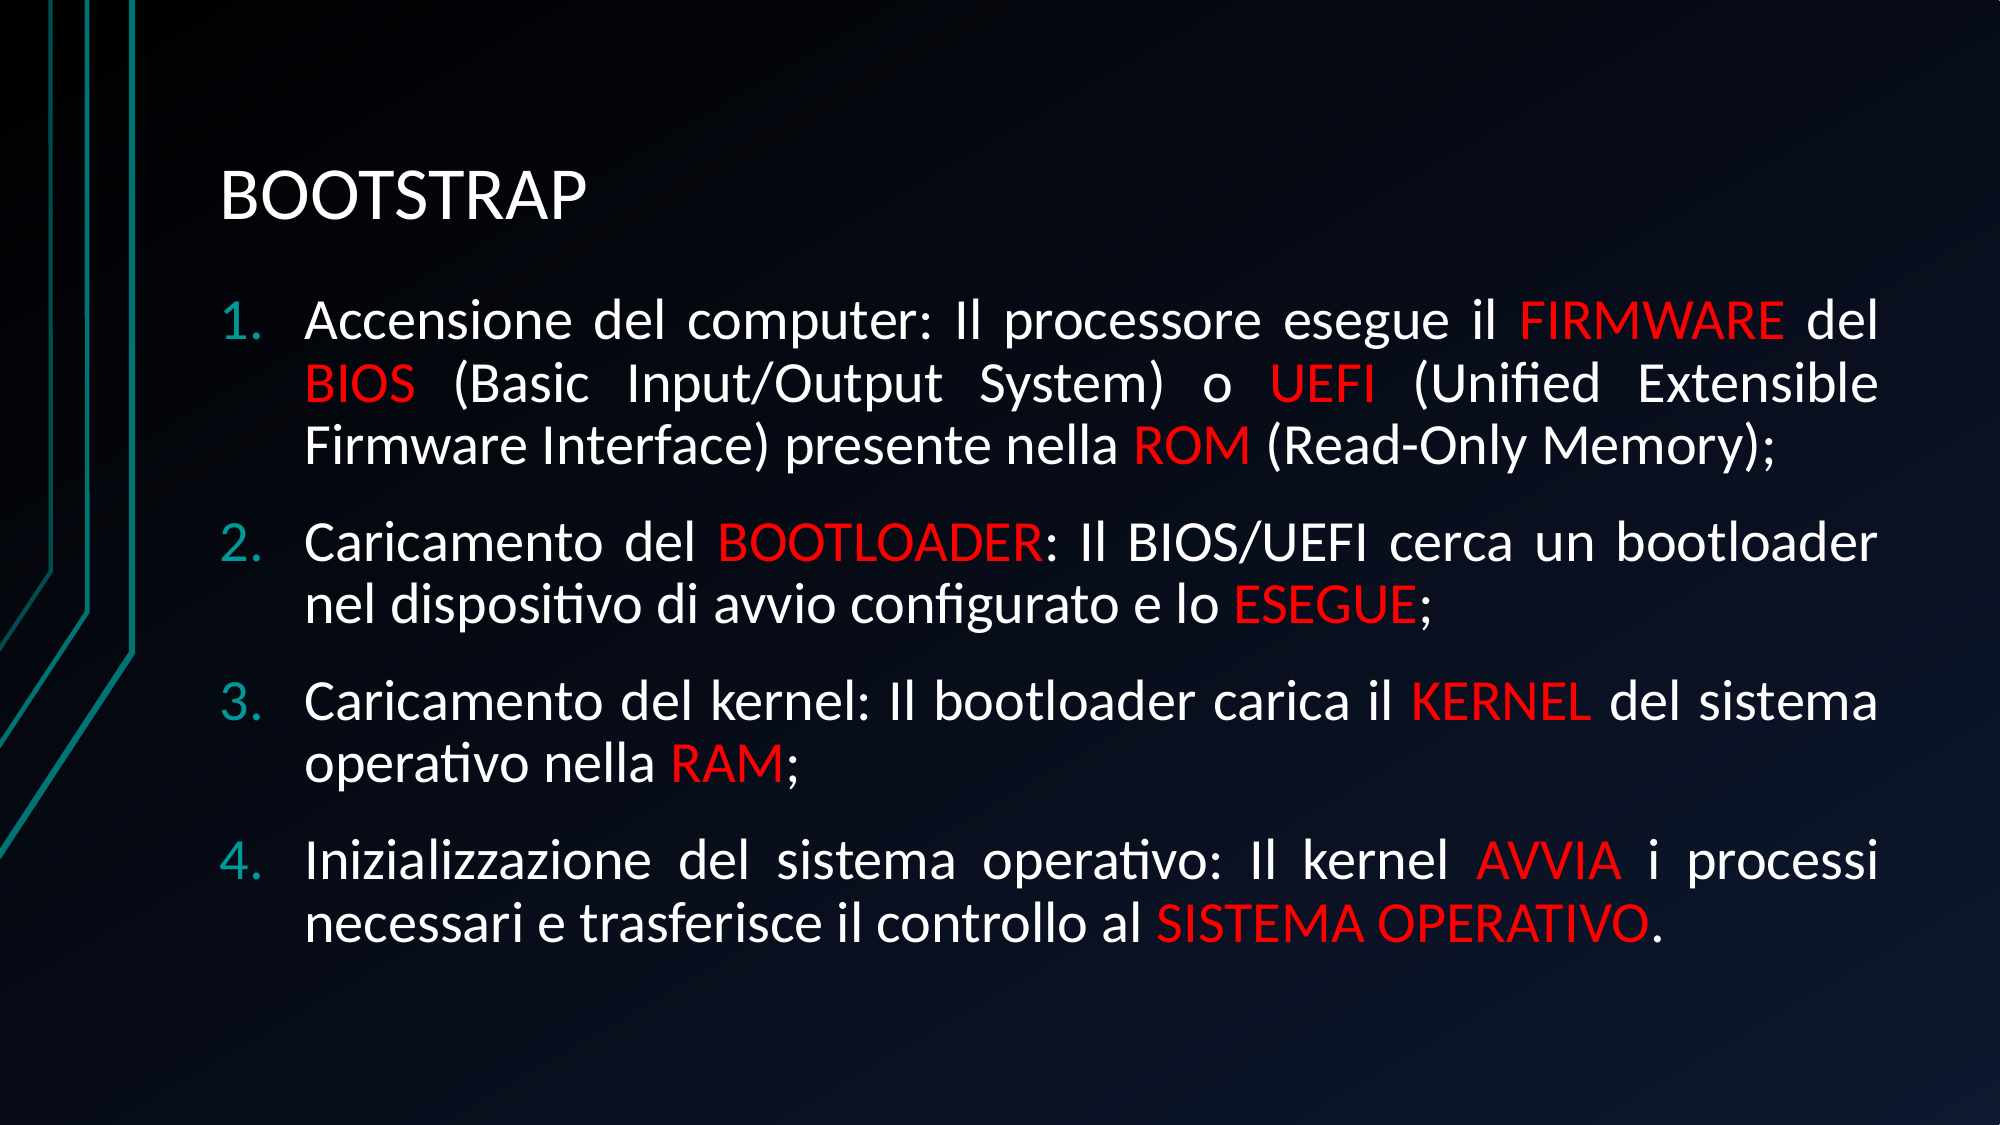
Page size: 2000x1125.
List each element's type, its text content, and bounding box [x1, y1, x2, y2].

title BOOTSTRAP [199, 45, 1900, 246]
list Accensione del computer: Il processore esegue il FIRMWARE del BIOS (Basic Input/Output System) o UEFI (Unified Extensible Firmware Interface) presente nella ROM (Read-Only Memory); Caricamento del BOOTLOADER: Il BIOS/UEFI cerca un bootloader nel dispositivo di avvio configurato e lo ESEGUE; Caricamento del kernel: Il bootloader carica il KERNEL del sistema operativo nella RAM; Inizializzazione del sistema operativo: Il kernel AVVIA i processi necessari e trasferisce il controllo al SISTEMA OPERATIVO. [199, 279, 1900, 1012]
